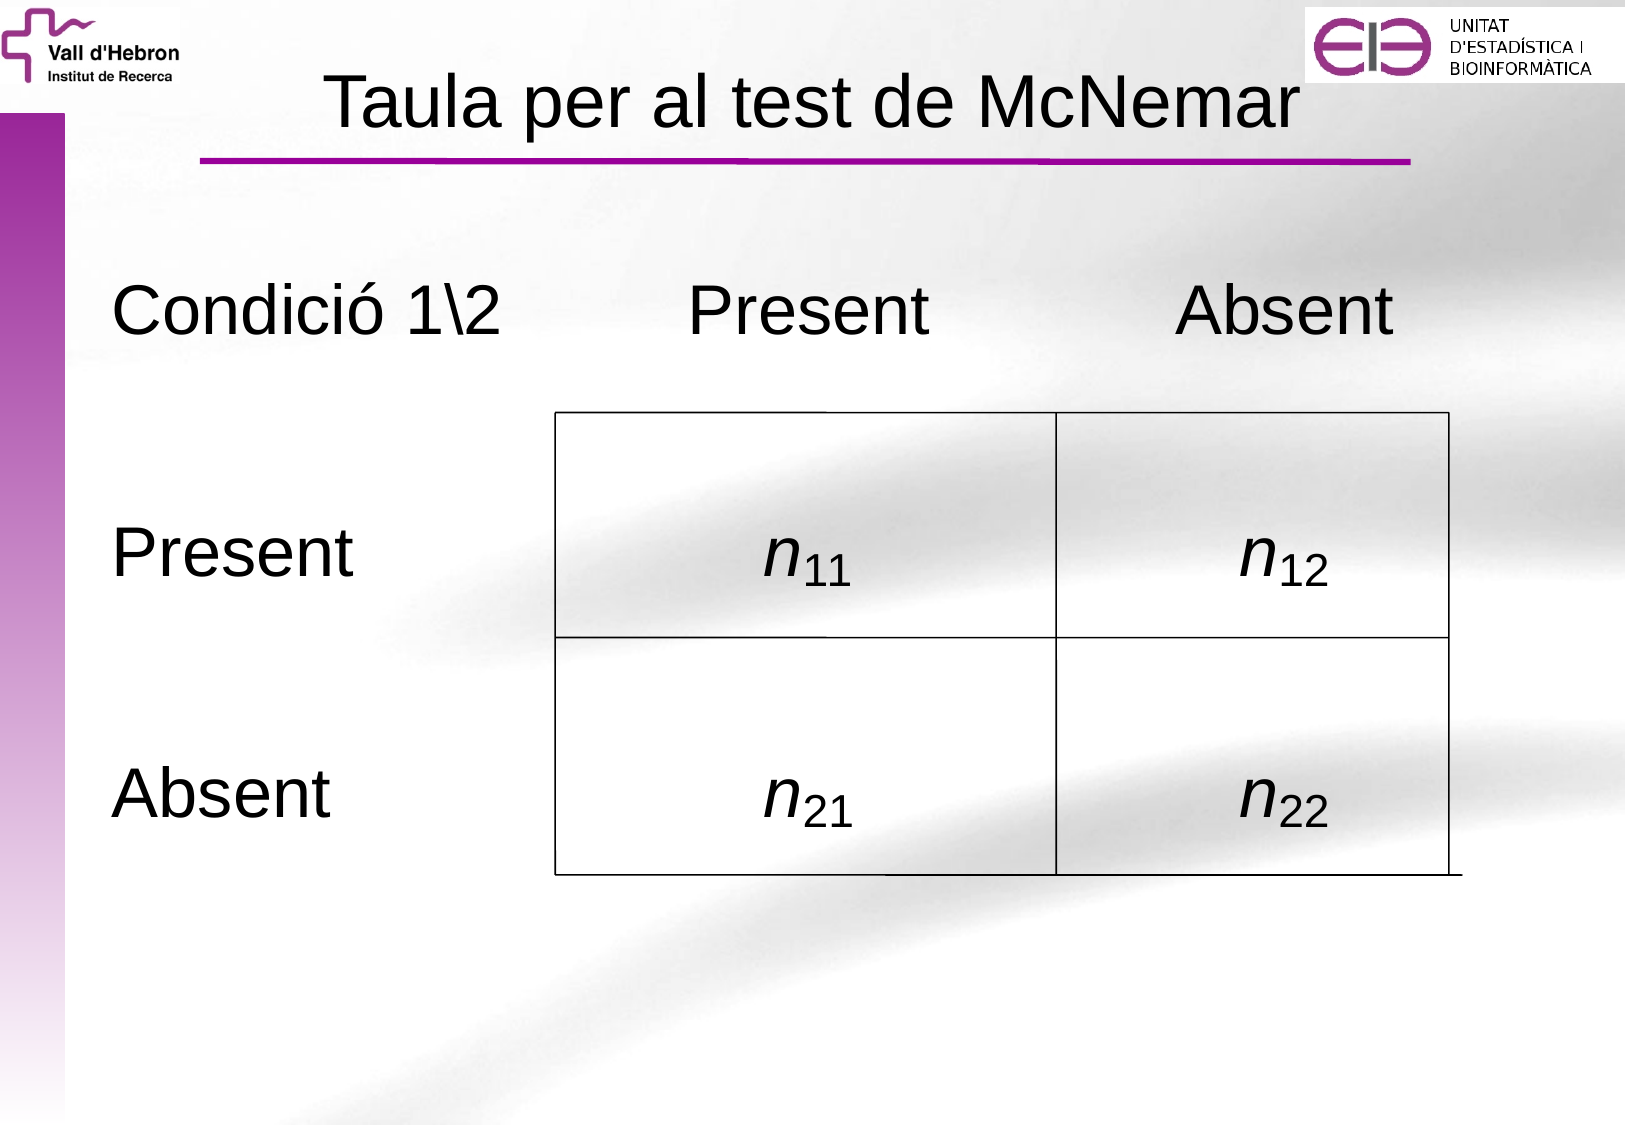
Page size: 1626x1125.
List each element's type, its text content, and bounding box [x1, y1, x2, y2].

title Taula per al test de McNemar [81, 45, 1544, 233]
picture [0, 7, 180, 84]
picture [1305, 7, 1625, 83]
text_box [82, 268, 1537, 1054]
